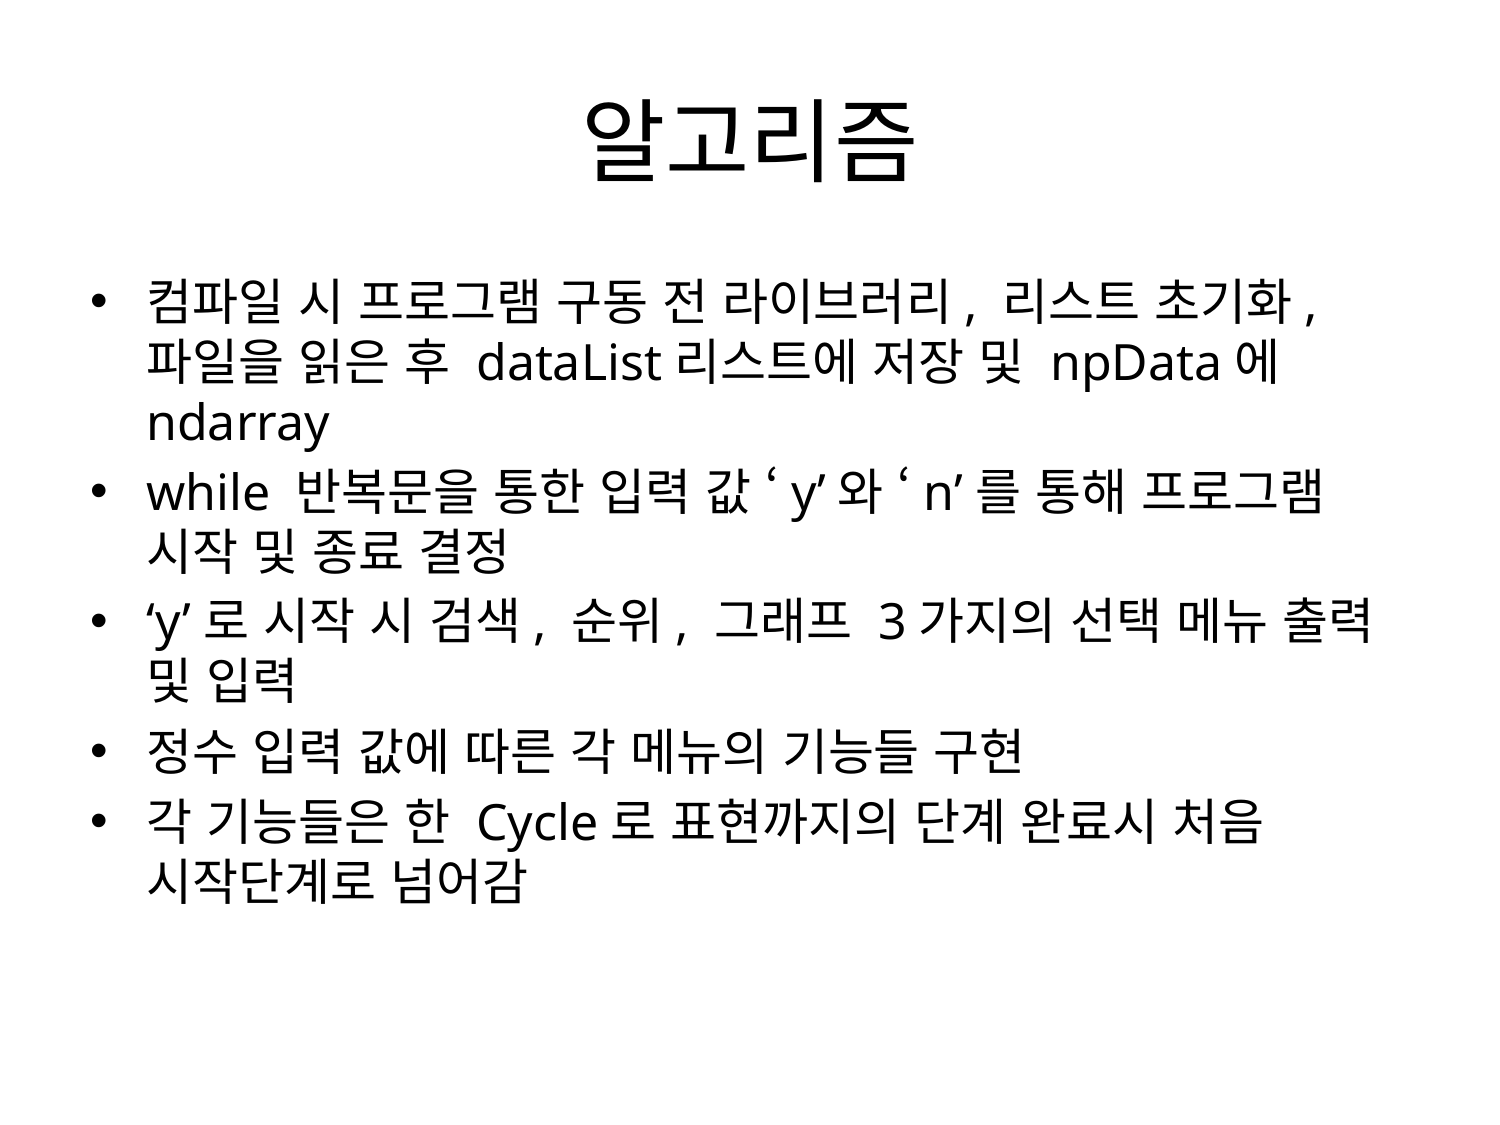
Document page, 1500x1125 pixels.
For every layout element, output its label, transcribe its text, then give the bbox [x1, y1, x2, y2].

list 컴파일 시 프로그램 구동 전 라이브러리, 리스트 초기화, 파일을 읽은 후 dataList리스트에 저장 및 npData에 ndarray while 반복문을 통한 입력 값 ‘y’와 ‘n’를 통해 프로그램 시작 및 종료 결정 ‘y’로 시작 시 검색, 순위, 그래프 3가지의 선택 메뉴 출력 및 입력 정수 입력 값에 따른 각 메뉴의 기능들 구현 각 기능들은 한 Cycle로 표현까지의 단계 완료시 처음 시작단계로 넘어감 [75, 262, 1425, 1005]
title 알고리즘 [75, 45, 1425, 233]
